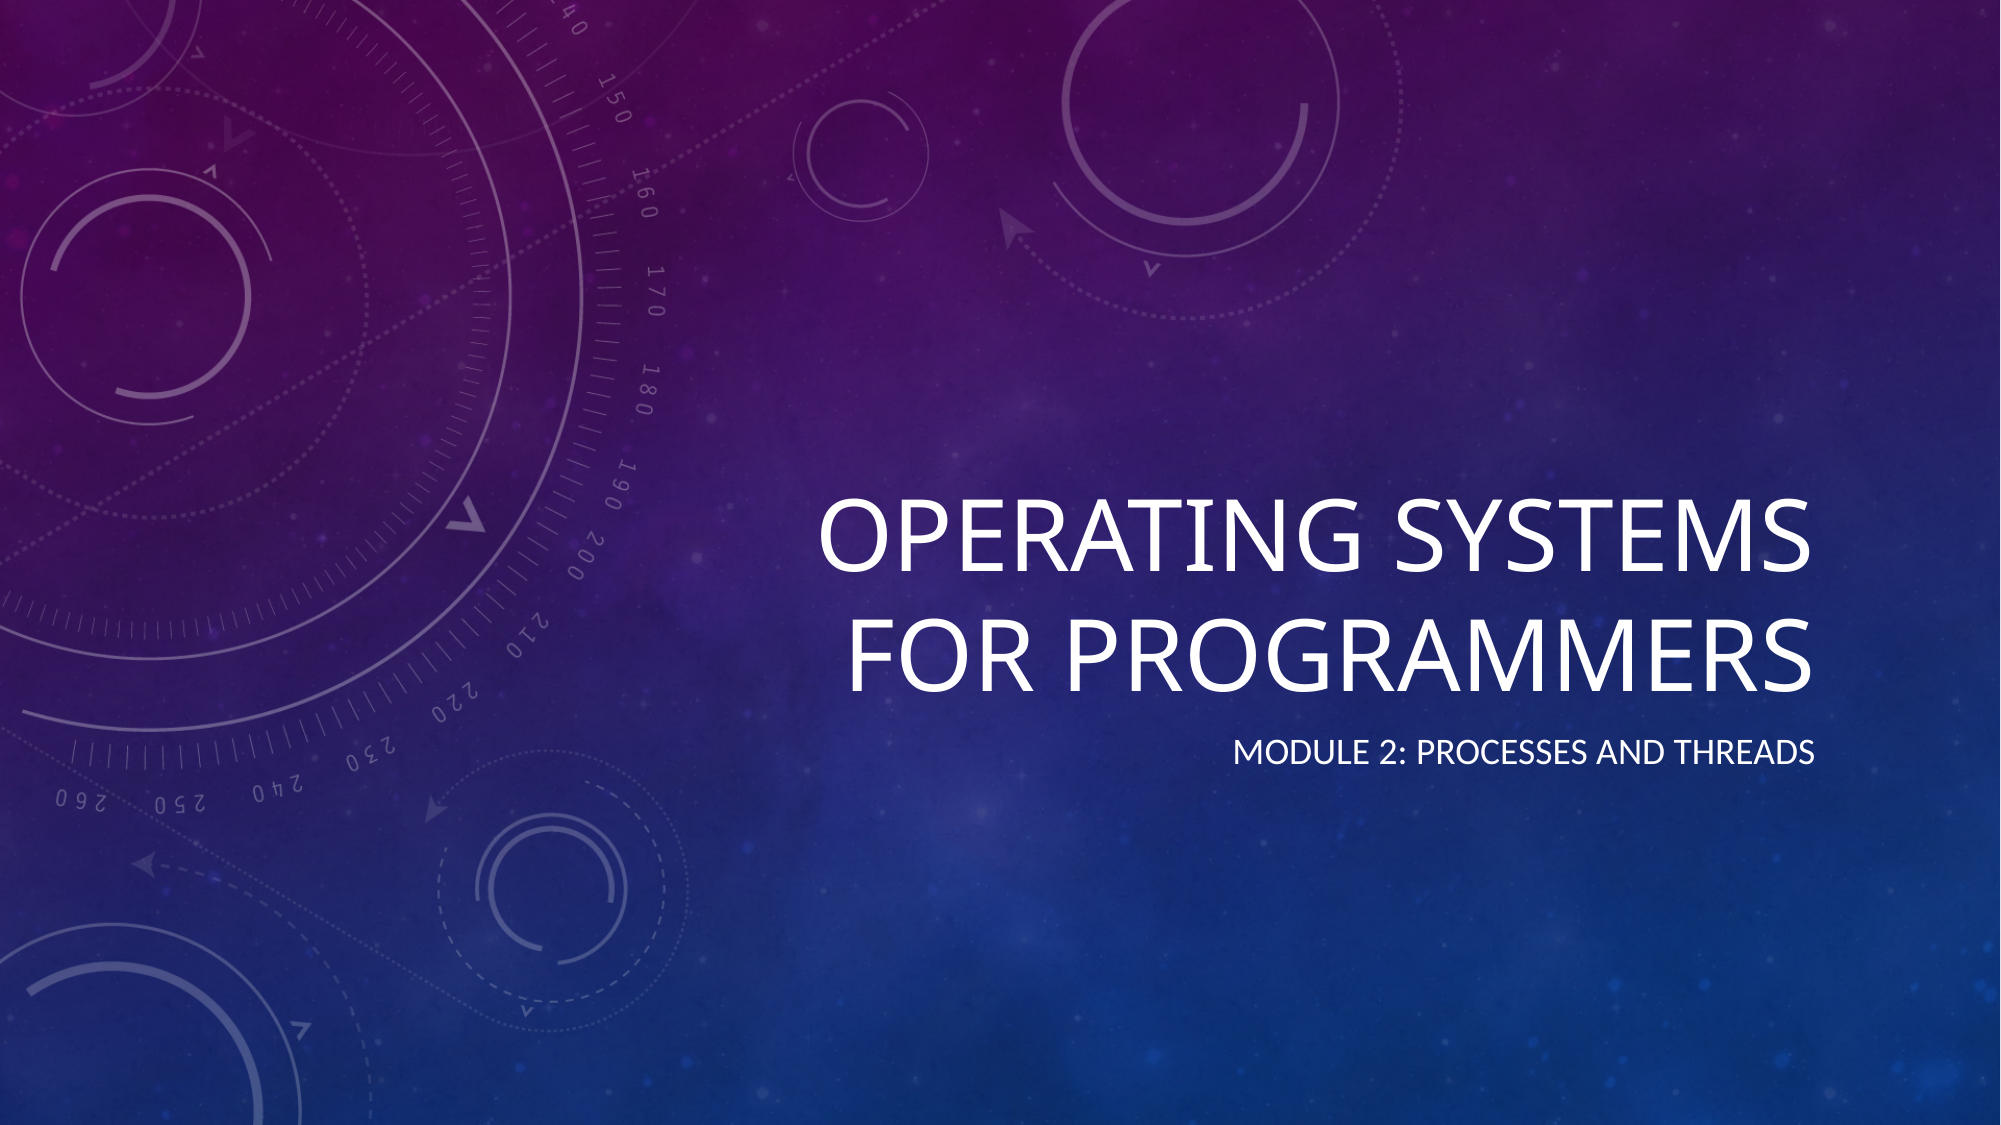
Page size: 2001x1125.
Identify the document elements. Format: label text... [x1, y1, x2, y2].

subtitle Module 2: Processes and threads [650, 719, 1831, 950]
title Operating Systems for Programmers [650, 322, 1831, 719]
picture [0, 0, 2001, 1125]
